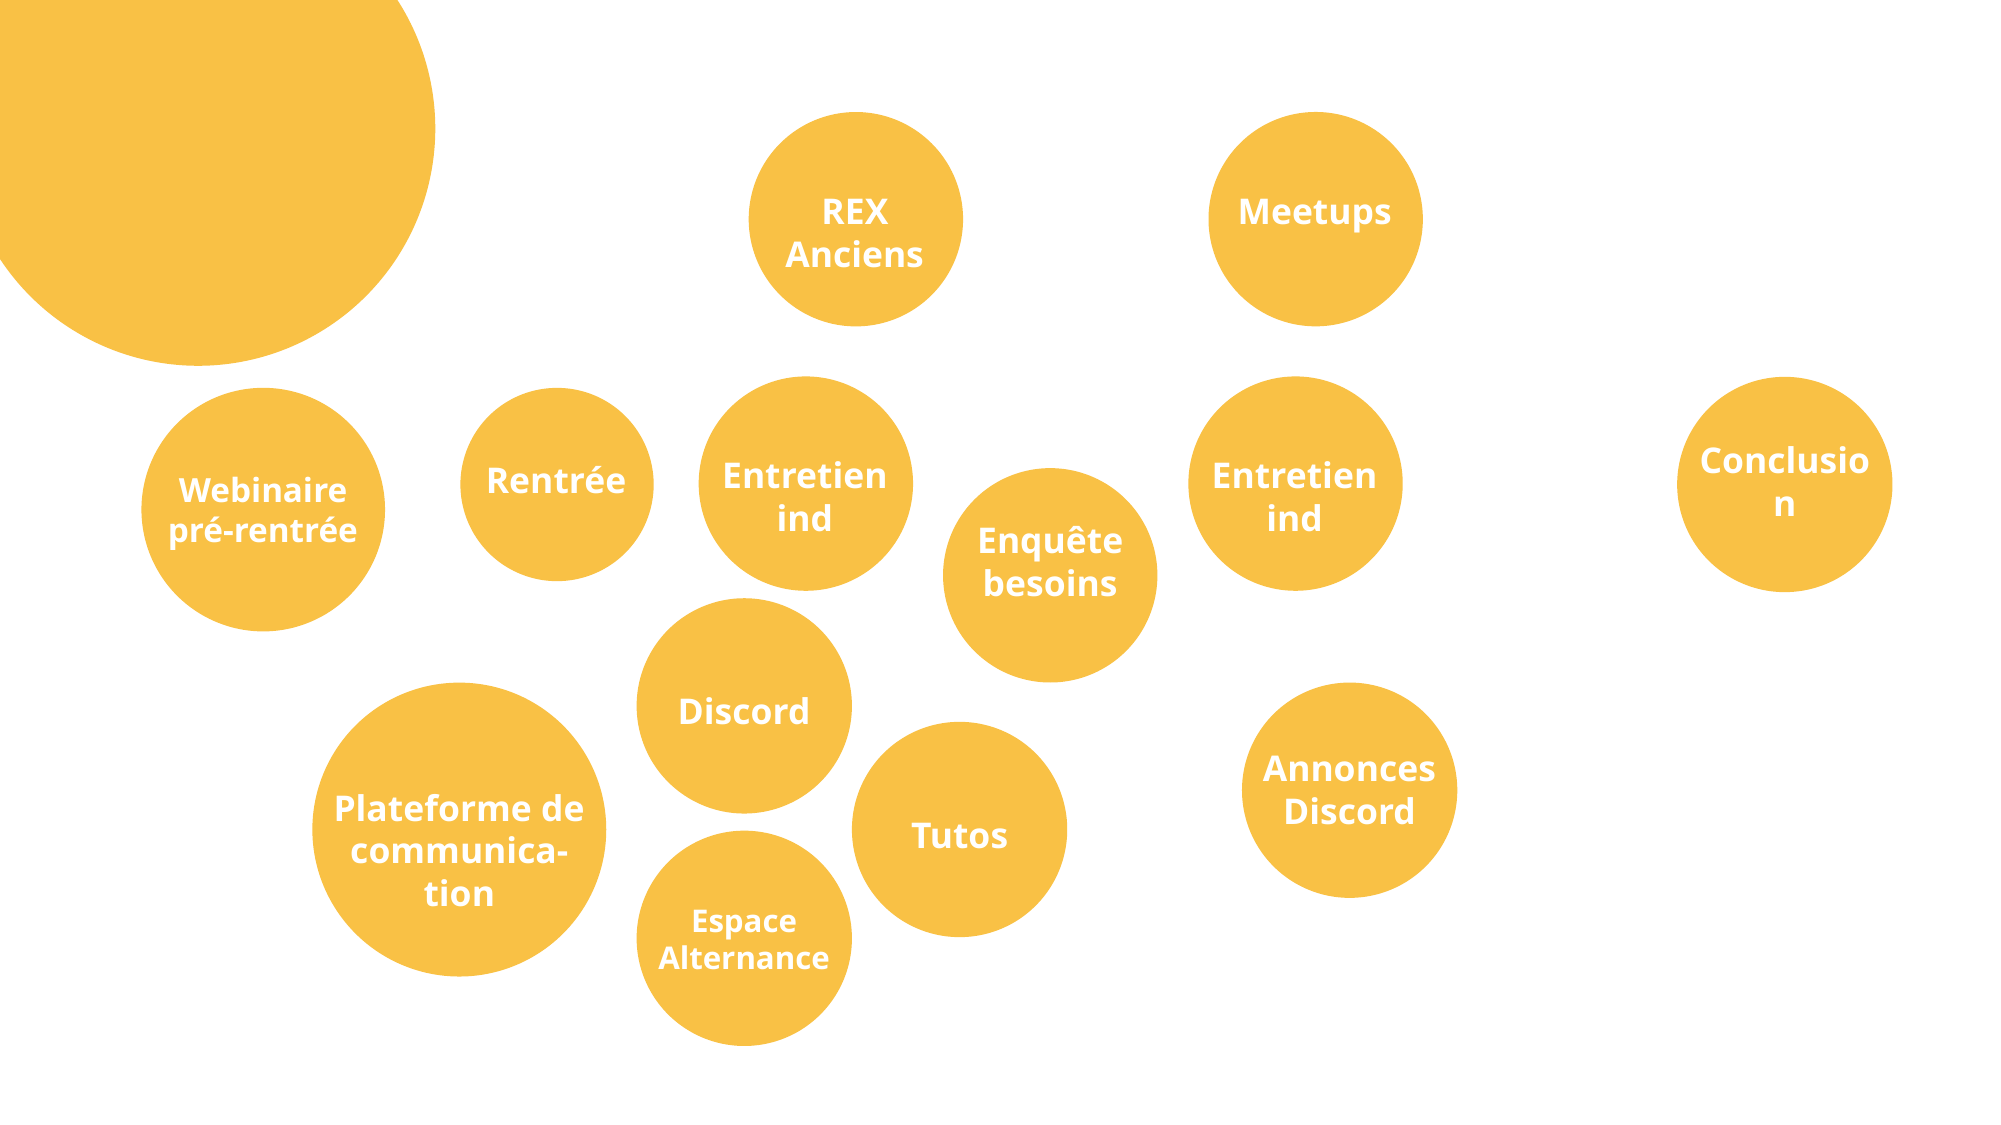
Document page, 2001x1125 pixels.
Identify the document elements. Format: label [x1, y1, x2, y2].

text_box [851, 721, 1068, 938]
text_box [141, 387, 386, 632]
text_box [1207, 111, 1424, 327]
text_box [459, 387, 654, 582]
text_box [312, 682, 607, 977]
text_box [1241, 682, 1458, 899]
text_box [942, 467, 1158, 683]
text_box [636, 830, 853, 1047]
text_box [697, 376, 914, 591]
text_box [1187, 376, 1403, 591]
text_box [636, 597, 853, 814]
text_box [0, 0, 436, 366]
text_box [72, 82, 1935, 1043]
text_box [1676, 376, 1893, 593]
text_box [747, 111, 964, 327]
